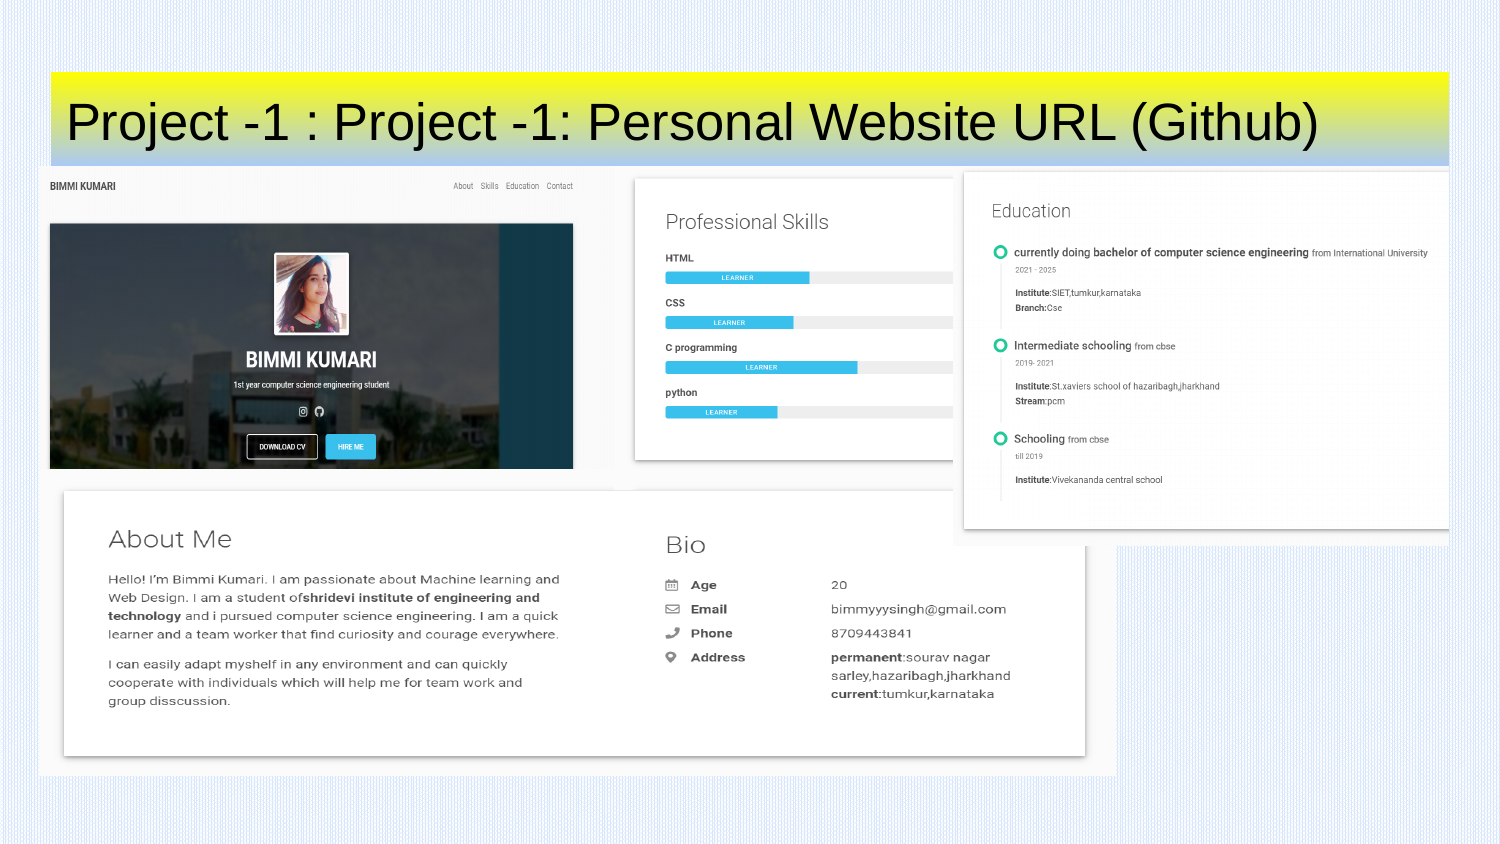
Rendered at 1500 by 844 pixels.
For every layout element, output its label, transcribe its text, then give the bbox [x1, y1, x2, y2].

title Project -1 : Project -1: Personal Website URL (Github) [51, 72, 1449, 166]
picture [38, 166, 1450, 776]
